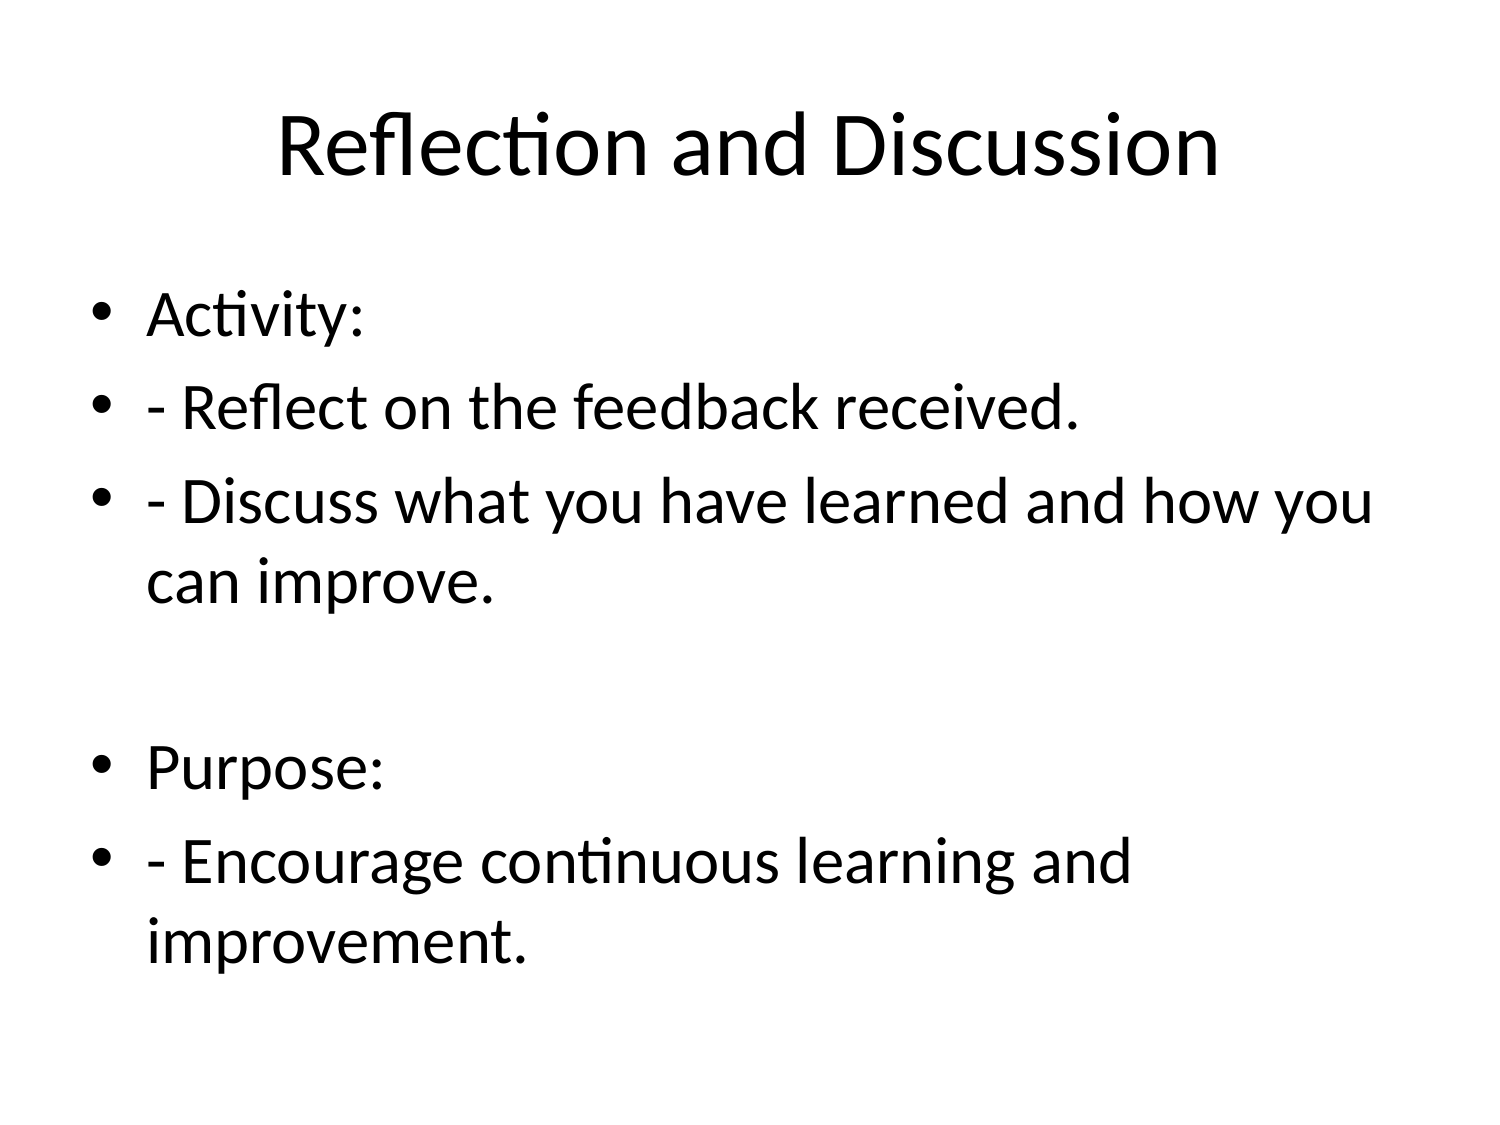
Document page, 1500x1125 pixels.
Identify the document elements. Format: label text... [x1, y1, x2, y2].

list Activity: - Reflect on the feedback received. - Discuss what you have learned and how you can improve. Purpose: - Encourage continuous learning and improvement. [75, 262, 1425, 1005]
title Reflection and Discussion [75, 45, 1425, 233]
